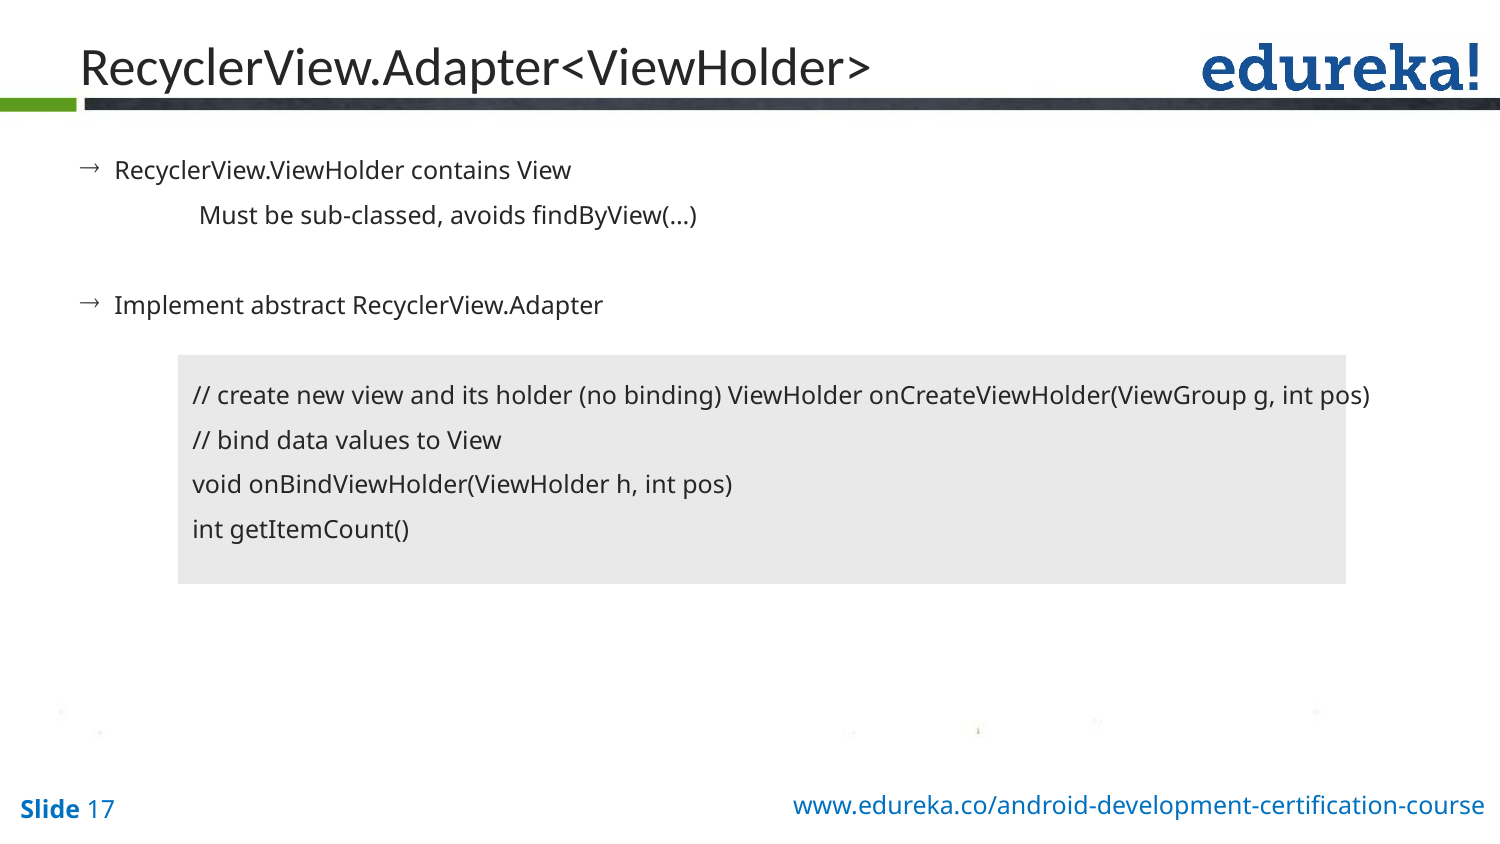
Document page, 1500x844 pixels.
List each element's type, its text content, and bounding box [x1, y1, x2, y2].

text_box RecyclerView.Adapter<ViewHolder> [65, 23, 994, 104]
text_box RecyclerView.ViewHolder contains View Must be sub-classed, avoids findByView(…) Implement abstract RecyclerView.Adapter // create new view and its holder (no binding) ViewHolder onCreateViewHolder(ViewGroup g, int pos) // bind data values to View void onBindViewHolder(ViewHolder h, int pos) int getItemCount() [65, 132, 1430, 686]
picture [0, 0, 1500, 844]
